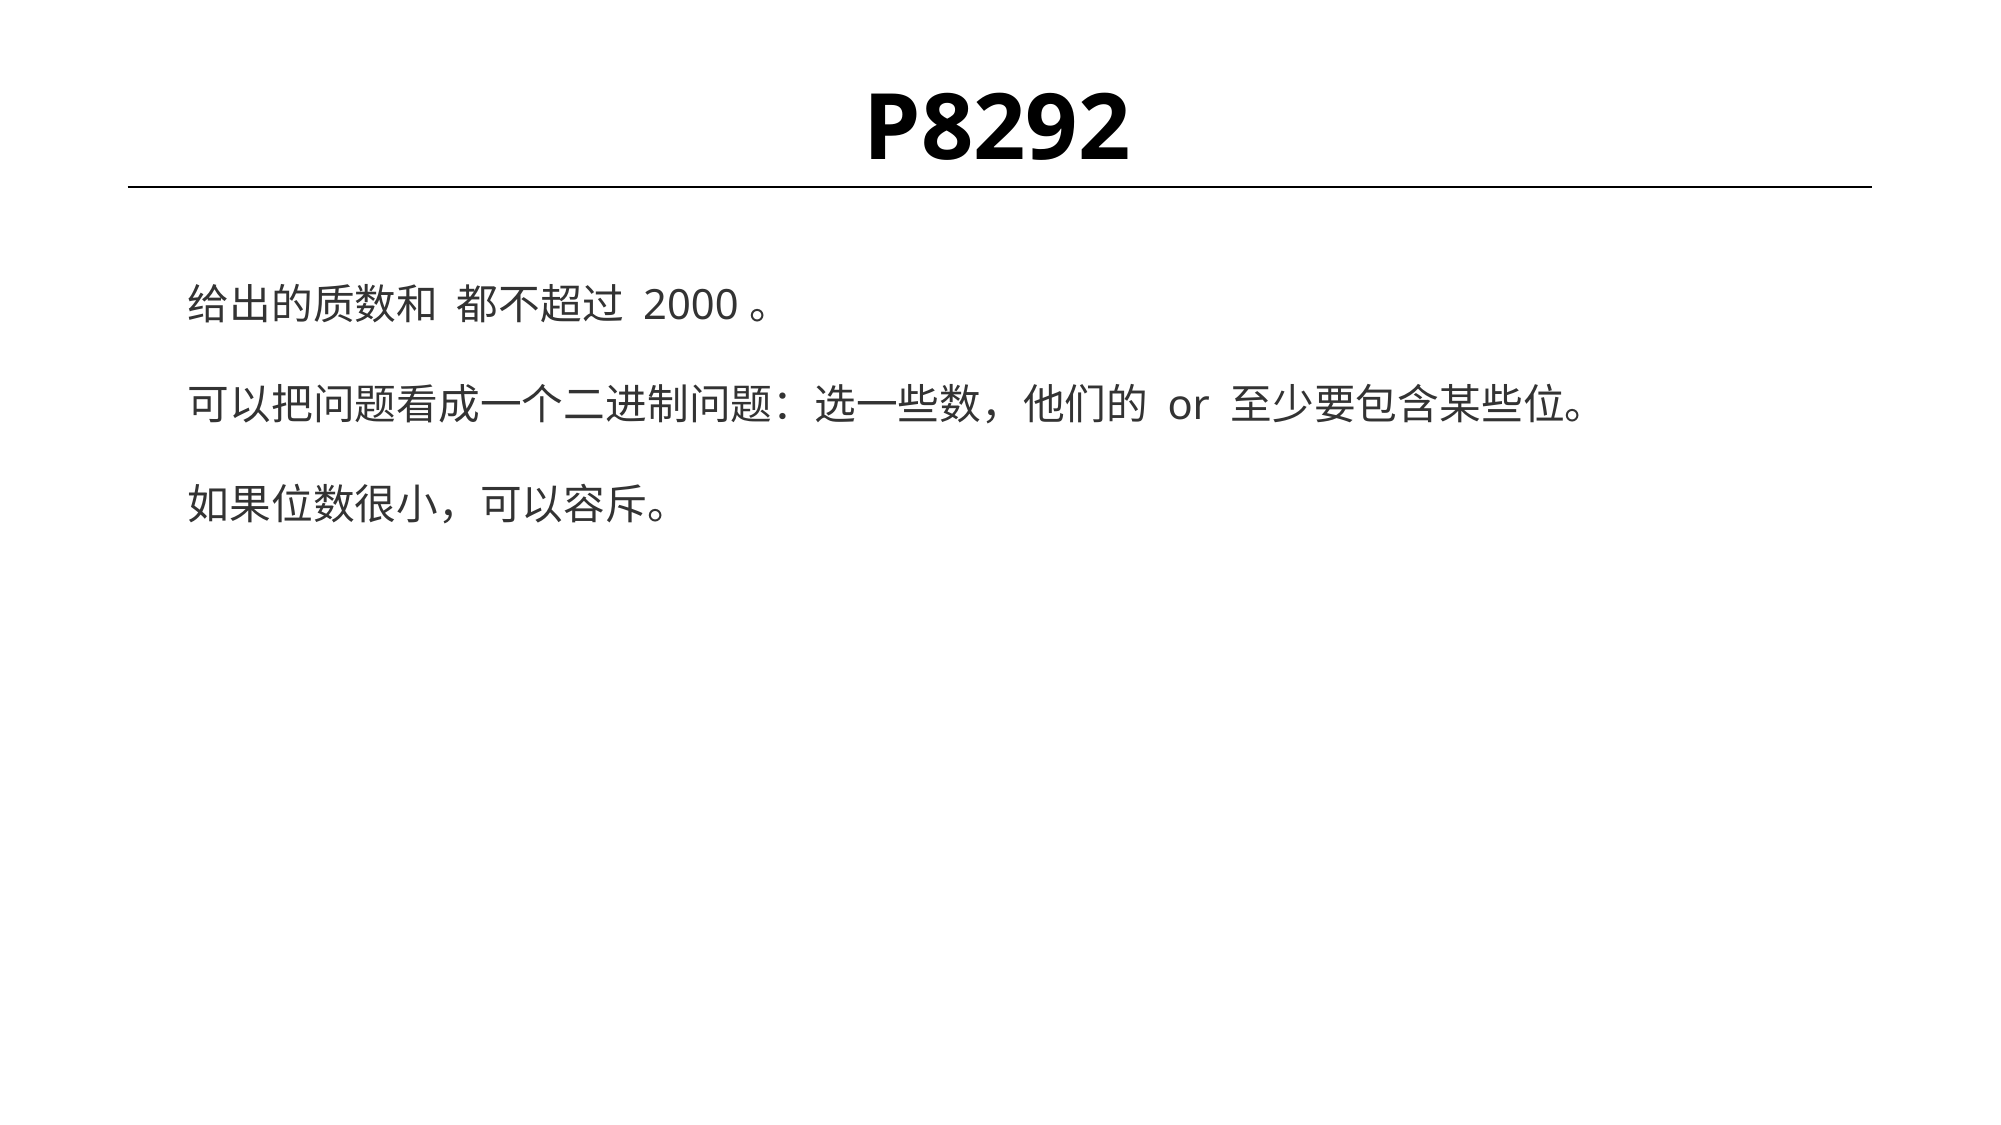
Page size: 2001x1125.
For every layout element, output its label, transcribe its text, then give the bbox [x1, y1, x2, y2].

title P8292 [122, 35, 1873, 188]
